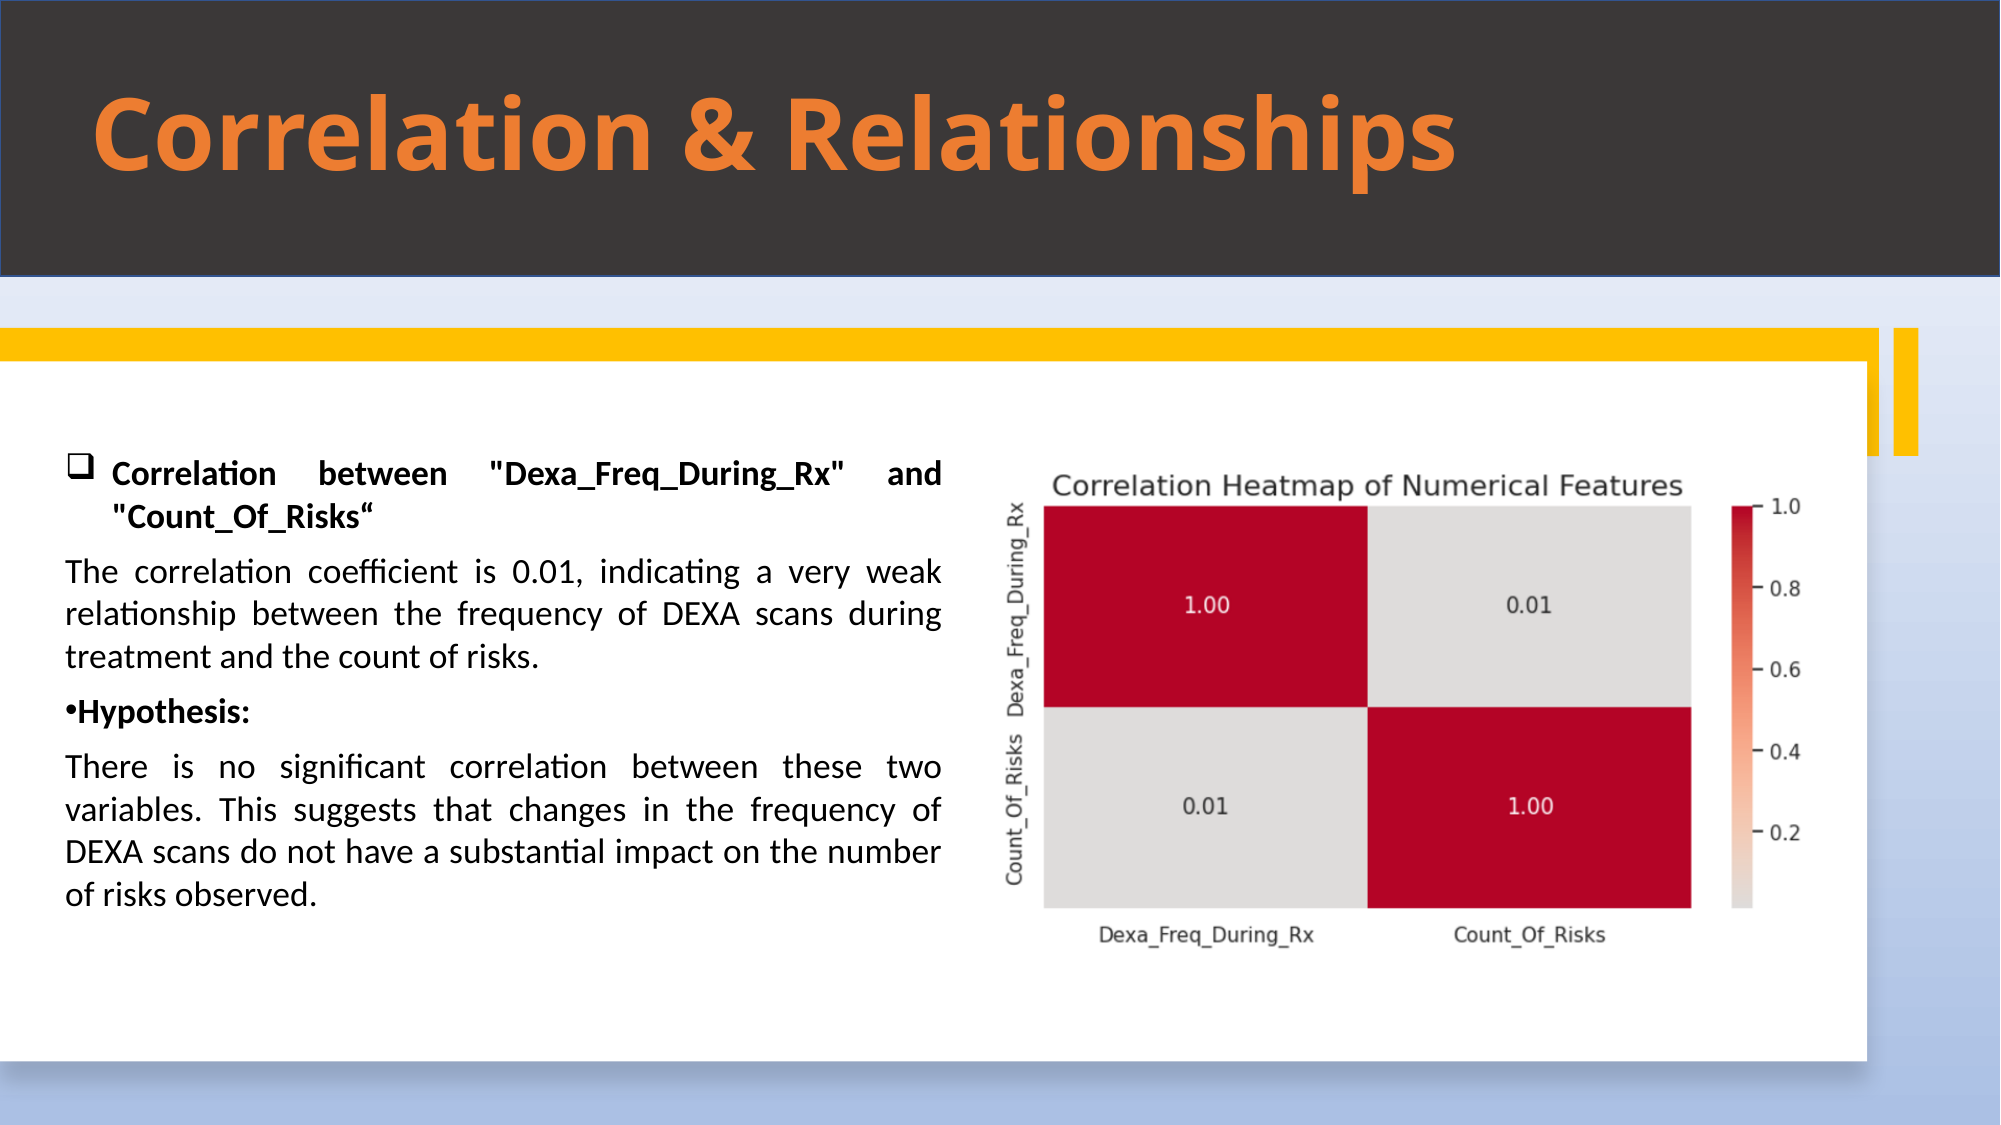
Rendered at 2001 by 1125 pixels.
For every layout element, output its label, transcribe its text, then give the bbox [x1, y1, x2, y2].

text_box [0, 277, 2000, 1125]
picture [969, 469, 1815, 955]
text_box Correlation between "Dexa_Freq_During_Rx" and "Count_Of_Risks“ The correlation coefficient is 0.01, indicating a very weak relationship between the frequency of DEXA scans during treatment and the count of risks. Hypothesis: There is no significant correlation between these two variables. This suggests that changes in the frequency of DEXA scans do not have a substantial impact on the number of risks observed. [50, 361, 958, 1003]
text_box [1893, 327, 1919, 457]
text_box Correlation & Relationships [0, 0, 2000, 277]
text_box [0, 360, 1868, 1062]
text_box [0, 327, 1880, 404]
